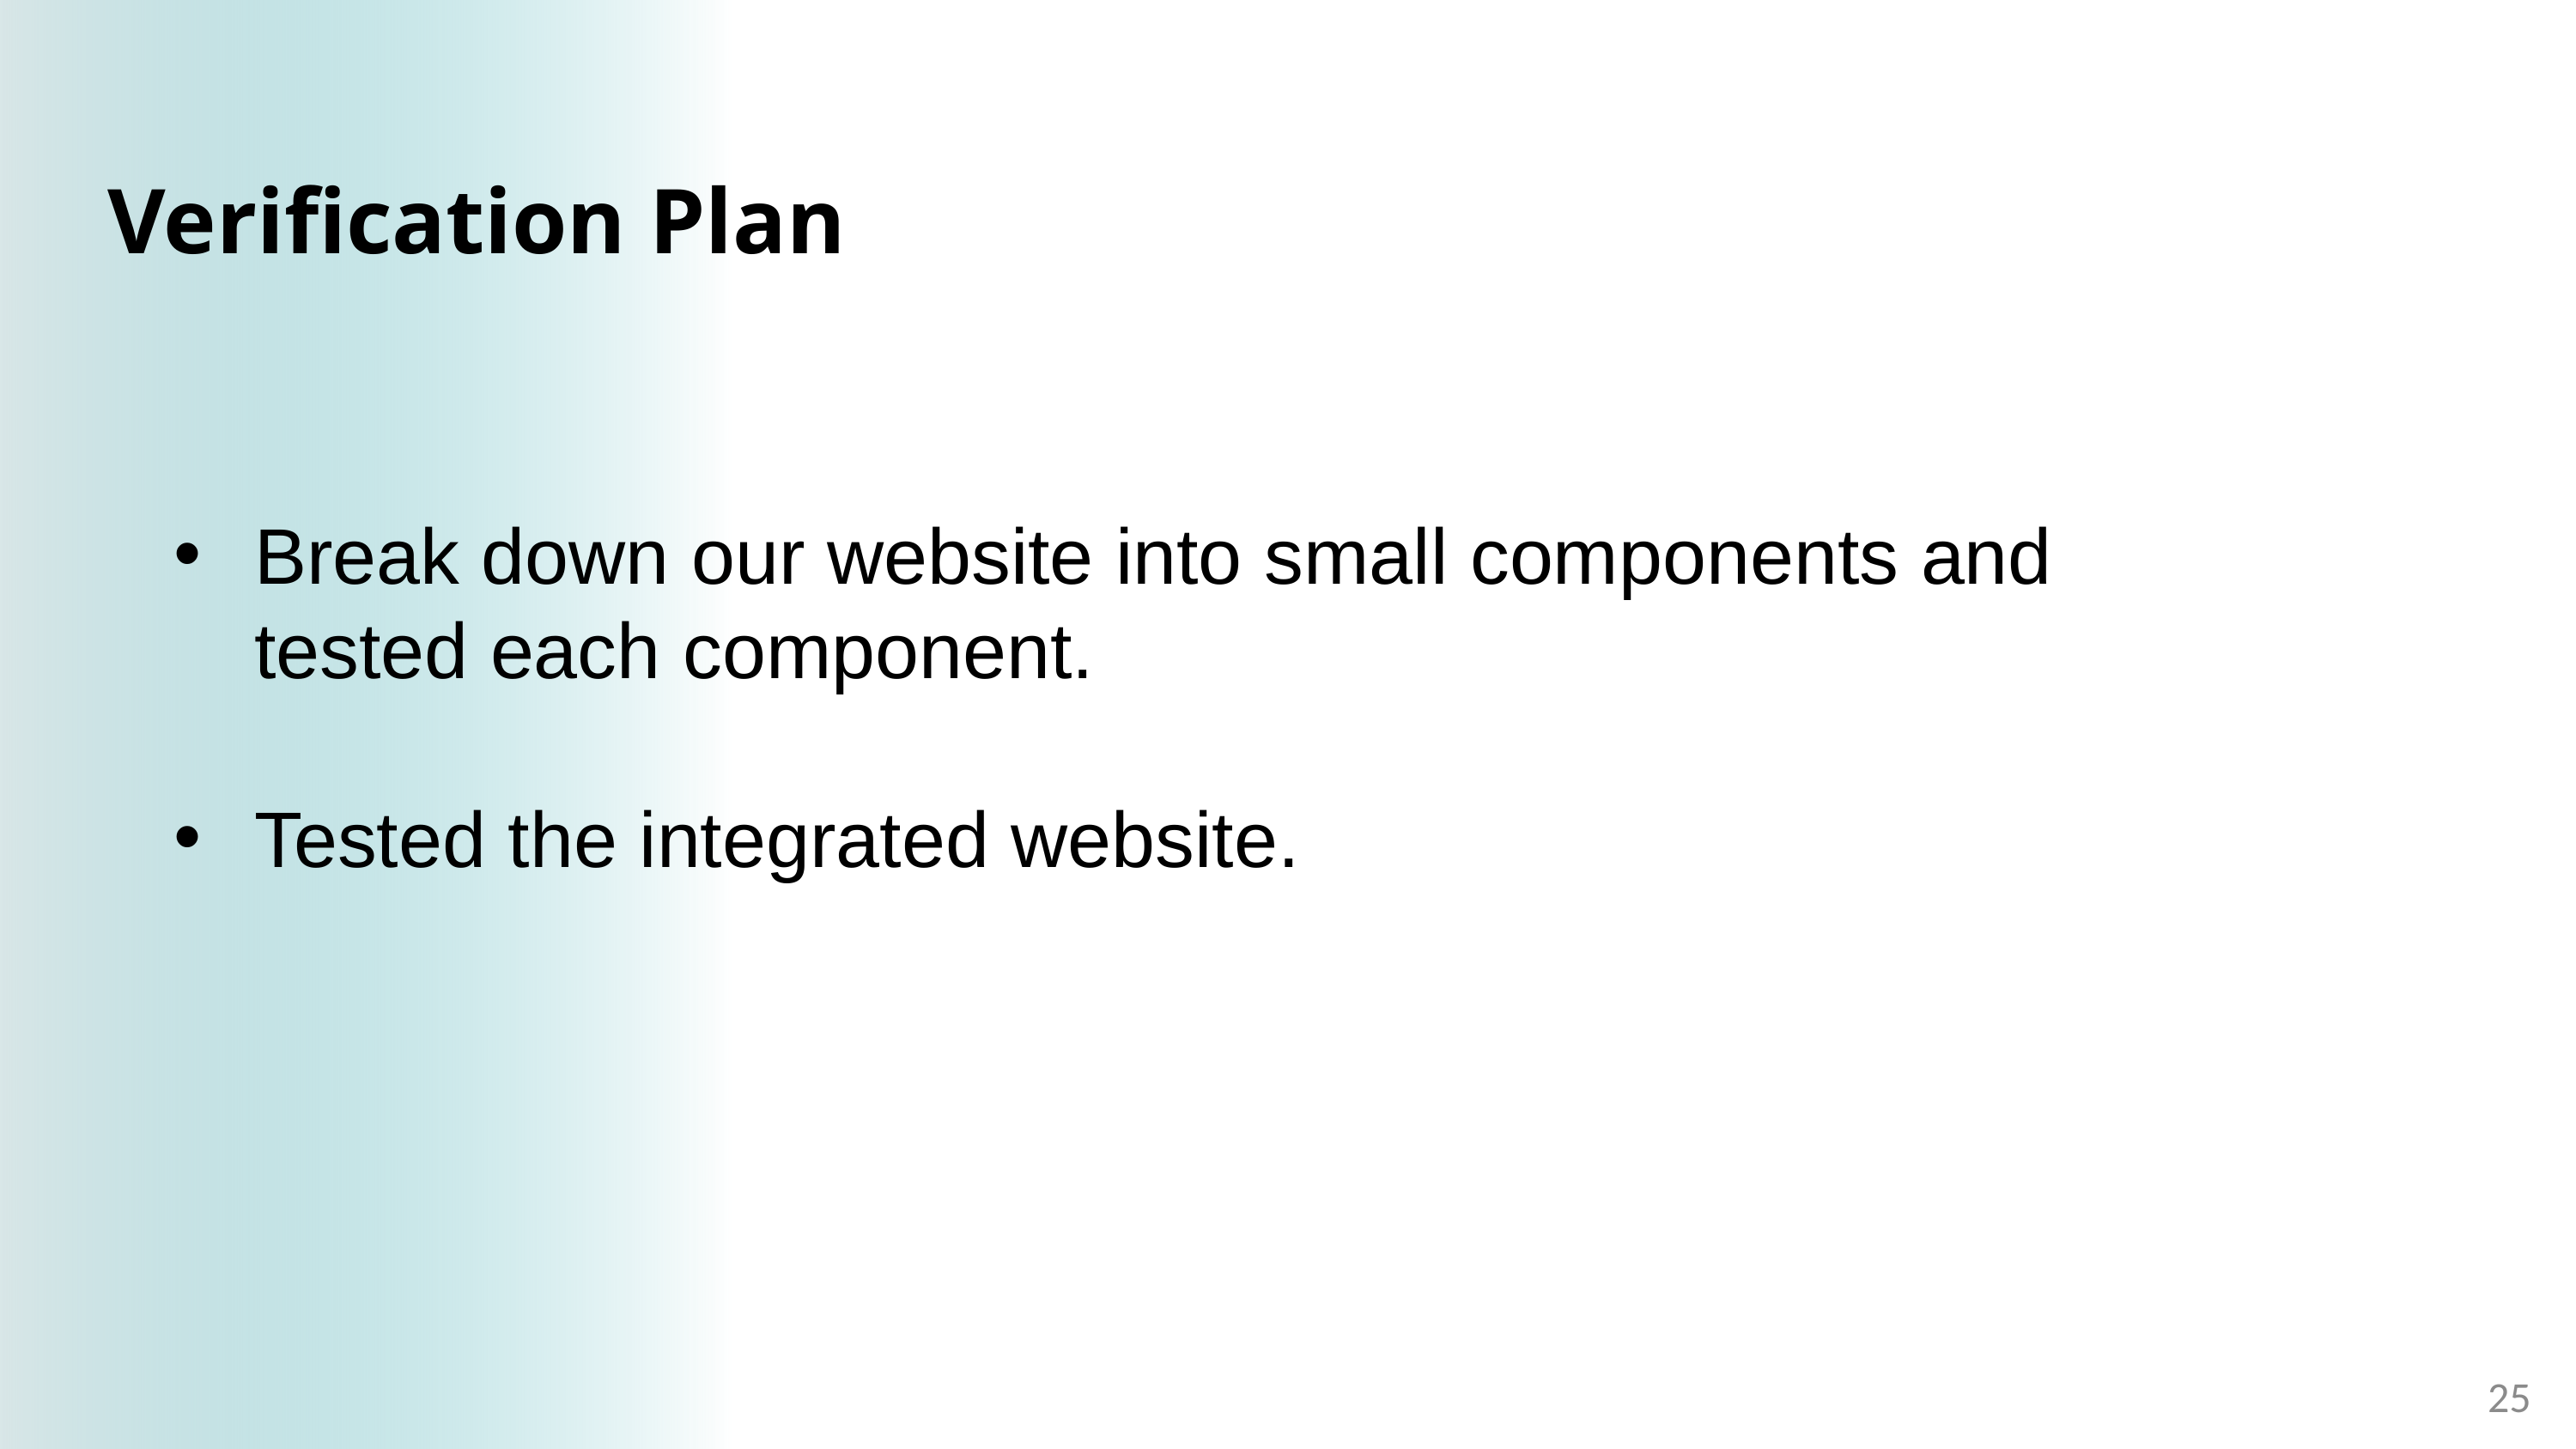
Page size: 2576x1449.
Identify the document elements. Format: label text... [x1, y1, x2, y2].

text_box [42, 402, 2576, 696]
text_box Verification Plan [107, 146, 2039, 272]
text_box [0, 0, 734, 1449]
slide_number 25 [2243, 1369, 2544, 1422]
text_box Break down our website into small components and tested each component. Tested the integrated website. [161, 499, 2168, 889]
